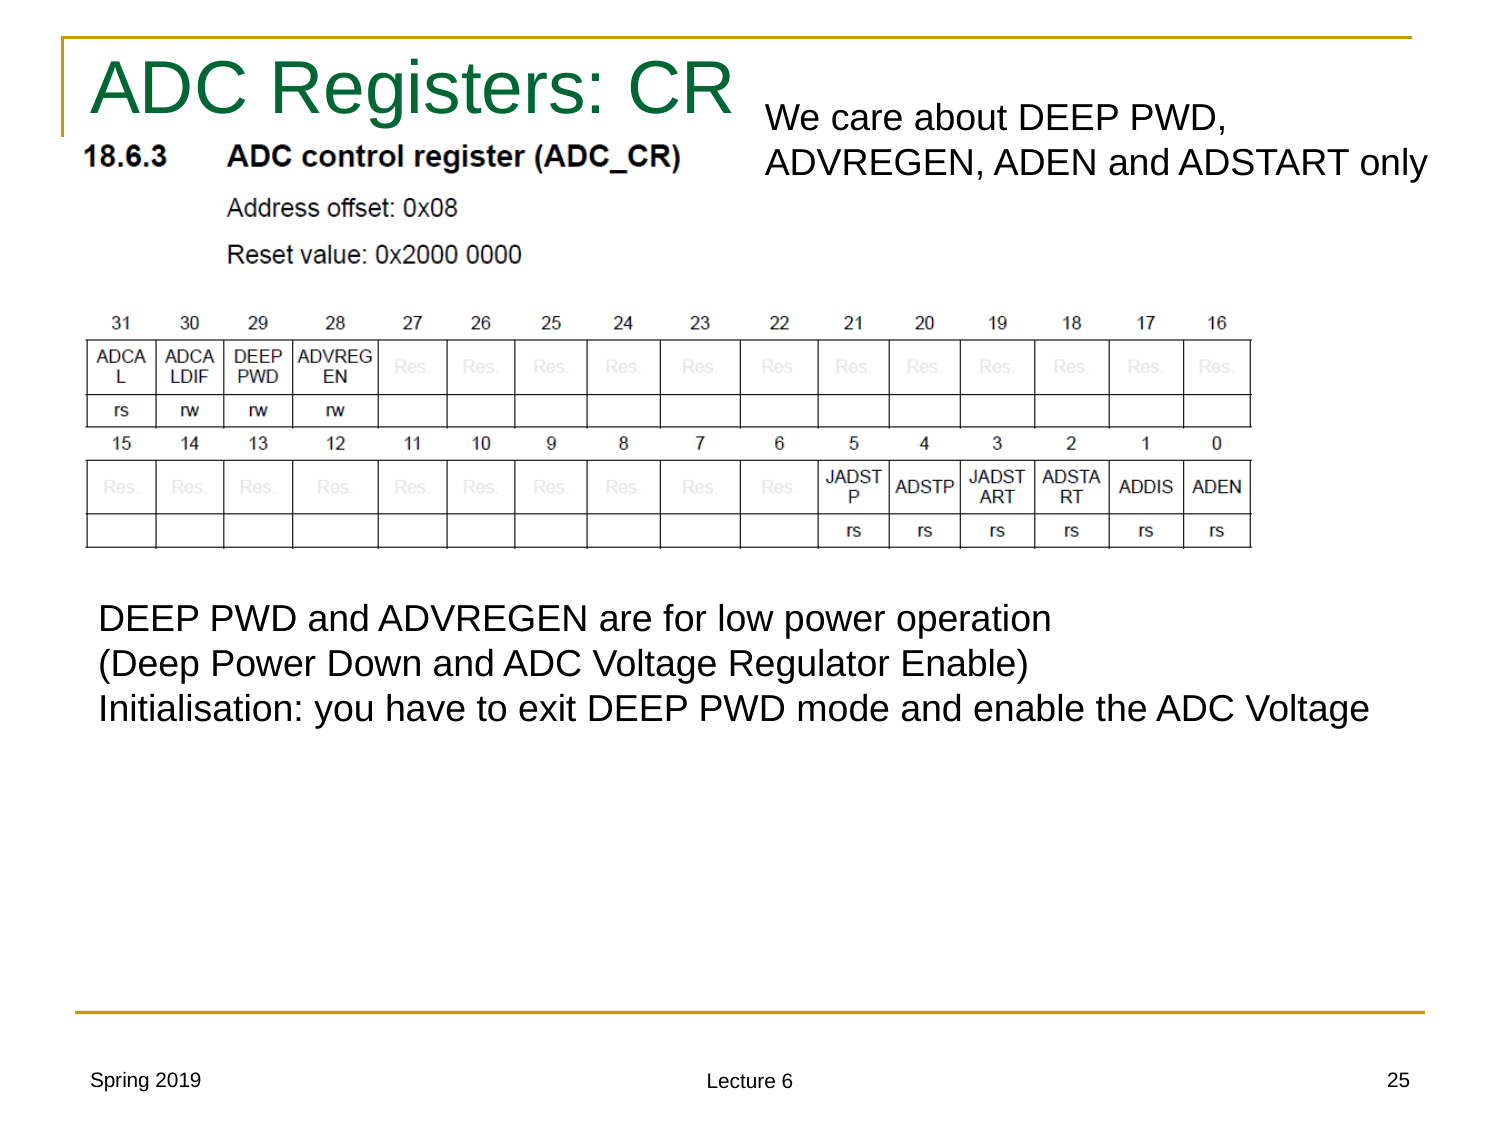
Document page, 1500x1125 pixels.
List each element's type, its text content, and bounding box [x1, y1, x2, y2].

slide_number 25 [1074, 1024, 1425, 1100]
slide_number Spring 2019 [75, 1024, 425, 1100]
footer Lecture 6 [512, 1025, 988, 1100]
picture [70, 130, 1262, 559]
title ADC Registers: CR [75, 31, 1425, 129]
text_box DEEP PWD and ADVREGEN are for low power operation (Deep Power Down and ADC Voltage Regulator Enable) Initialisation: you have to exit DEEP PWD mode and enable the ADC Voltage [83, 586, 1386, 736]
text_box We care about DEEP PWD, ADVREGEN, ADEN and ADSTART only [750, 85, 1447, 191]
